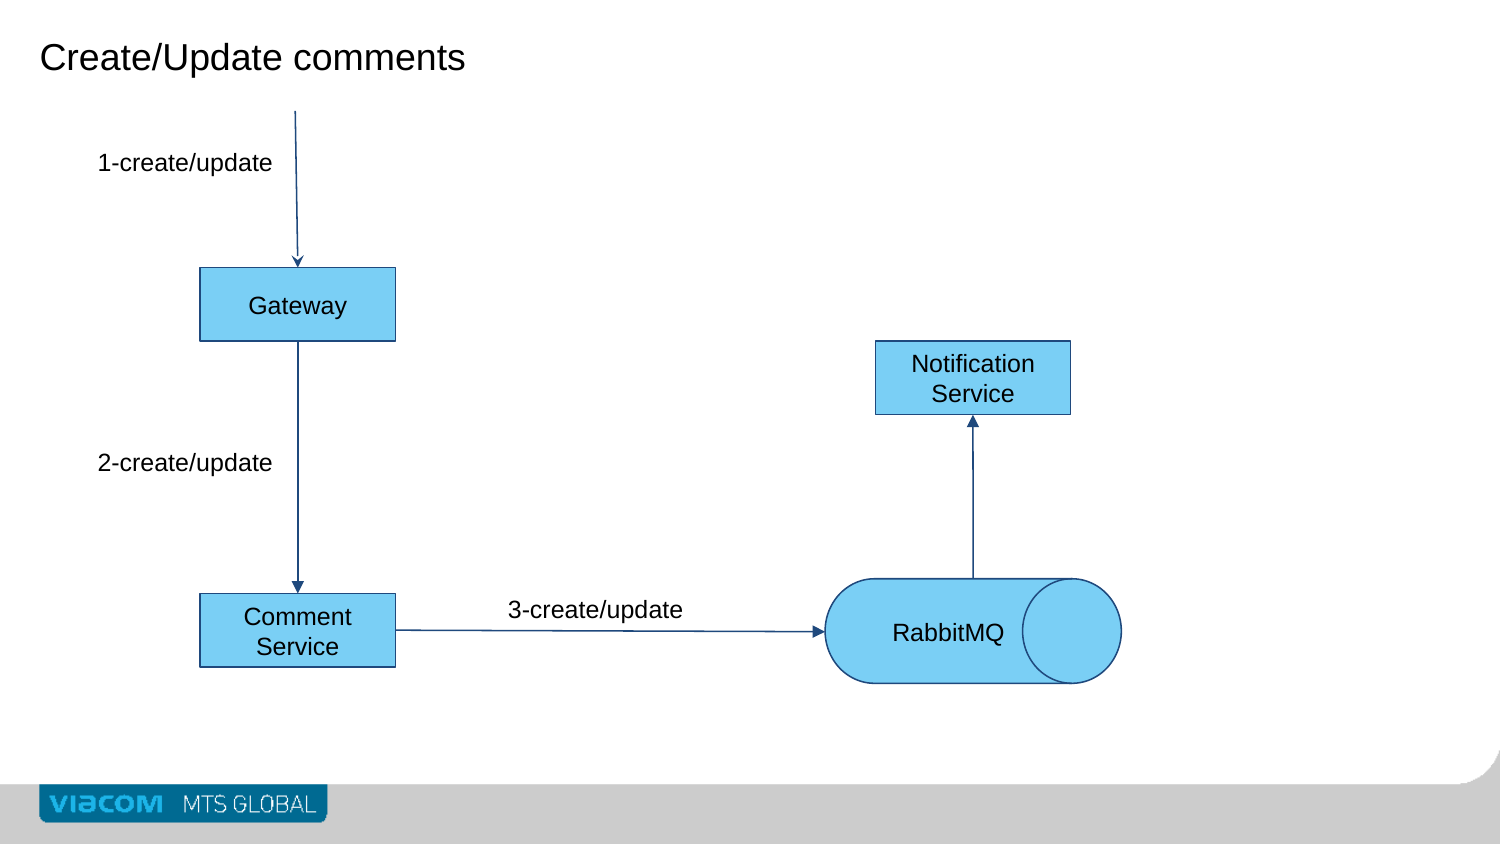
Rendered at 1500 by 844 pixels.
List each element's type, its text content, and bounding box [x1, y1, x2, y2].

text_box Comment Service [200, 593, 396, 667]
text_box Gateway [200, 267, 396, 342]
text_box RabbitMQ [825, 578, 1122, 684]
text_box Notification Service [875, 341, 1071, 415]
text_box 3-create/update [492, 578, 720, 624]
text_box 1-create/update [82, 131, 289, 177]
text_box 2-create/update [82, 431, 293, 477]
text_box Create/Update comments [24, 18, 1487, 81]
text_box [294, 110, 298, 268]
picture [0, 0, 1500, 844]
